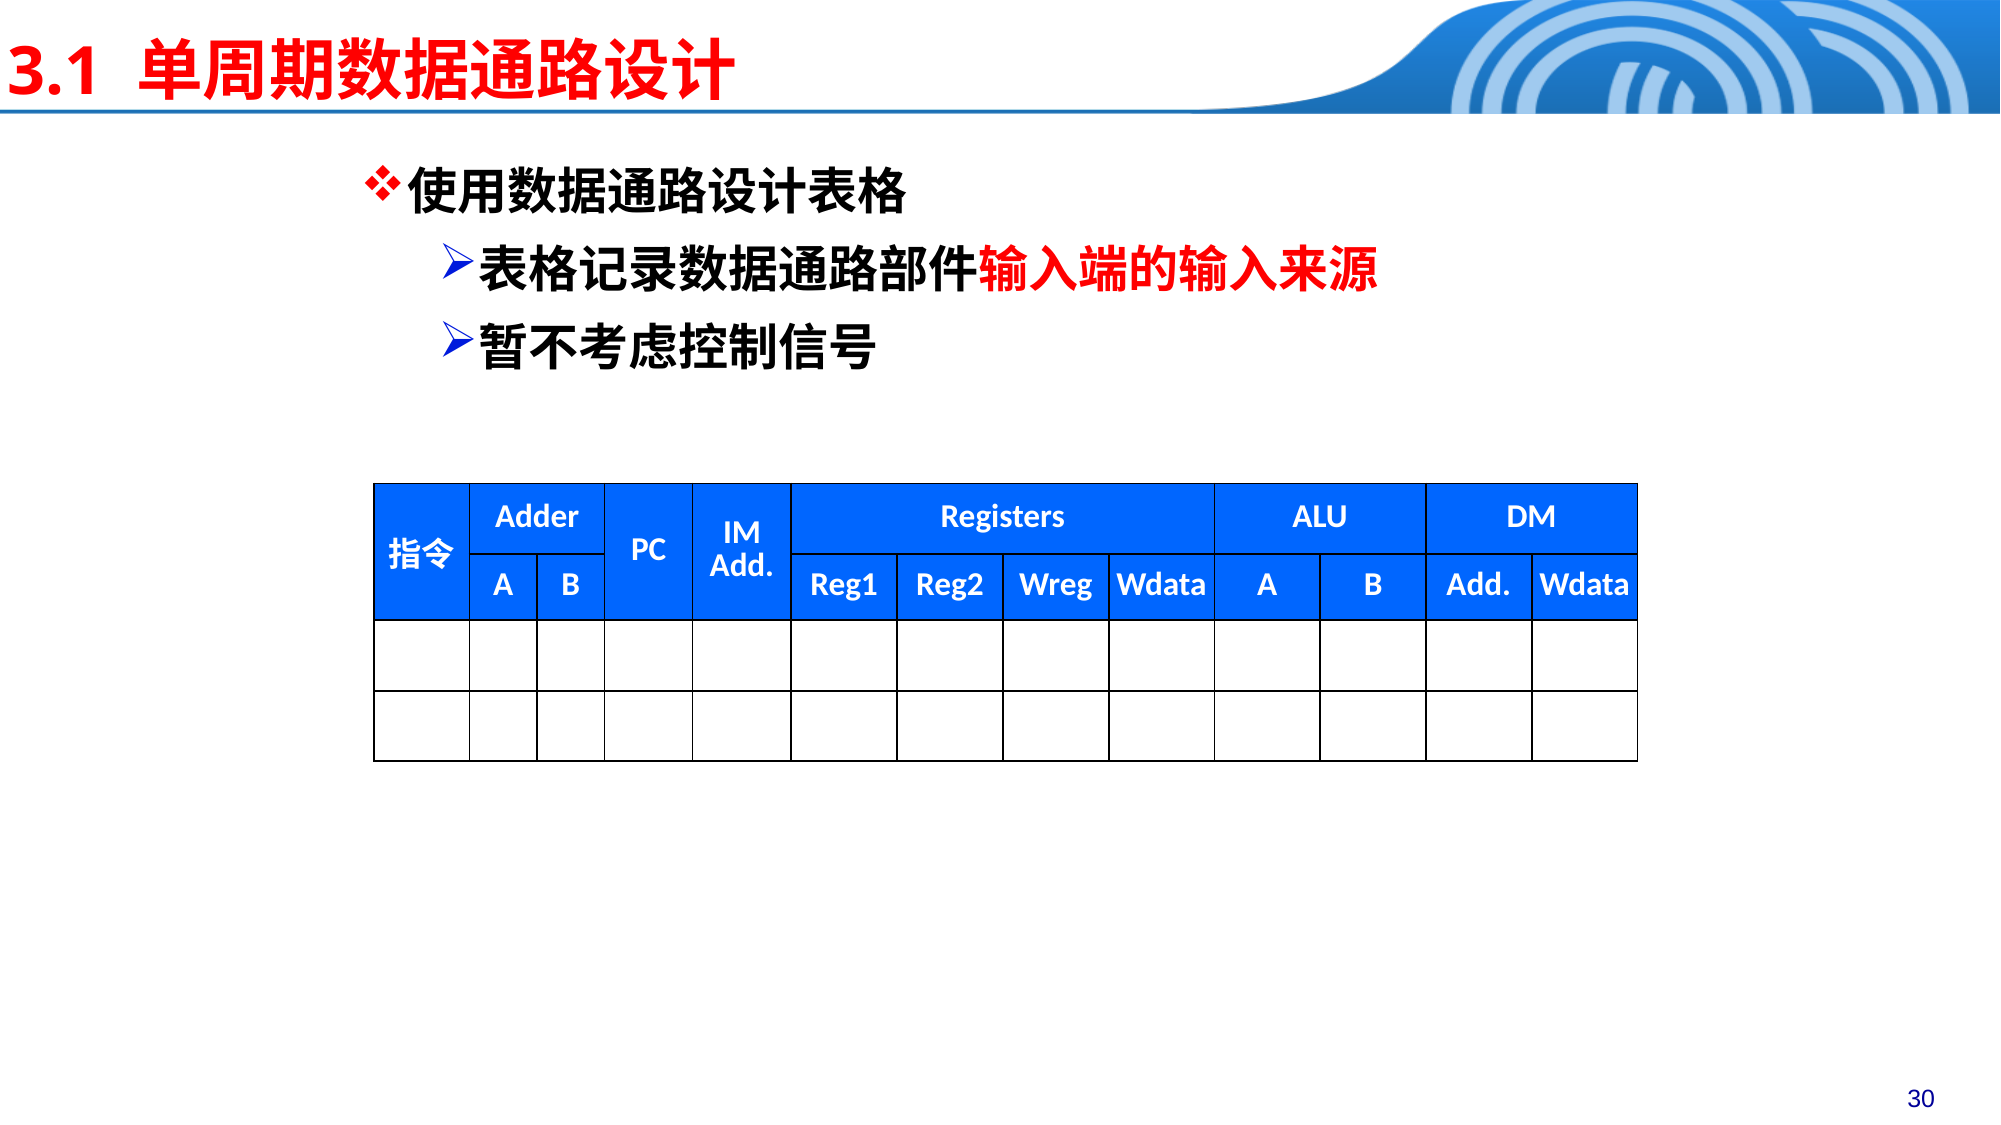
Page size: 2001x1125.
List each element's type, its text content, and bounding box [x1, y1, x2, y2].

table_cell [693, 692, 790, 760]
table_cell Reg1 [792, 555, 896, 619]
table_cell Reg2 [898, 555, 1002, 619]
table_cell Wreg [1004, 555, 1108, 619]
table_cell [792, 692, 896, 760]
table_header PC [605, 484, 692, 619]
text_box 3.1 单周期数据通路设计 [0, 34, 960, 113]
table_cell [1110, 692, 1214, 760]
table_cell [1533, 692, 1637, 760]
picture [0, 0, 2000, 114]
table_cell [1110, 621, 1214, 690]
list 使用数据通路设计表格 表格记录数据通路部件输入端的输入来源 暂不考虑控制信号 [349, 136, 1710, 554]
table_cell [1321, 621, 1425, 690]
table_cell B [538, 555, 604, 619]
table_header 指令 [375, 484, 469, 619]
table_cell [693, 621, 790, 690]
table_cell [1427, 692, 1531, 760]
table_cell [375, 692, 469, 760]
table_cell [470, 692, 536, 760]
table_cell [898, 621, 1002, 690]
table_cell [1215, 692, 1319, 760]
table_header Adder [470, 484, 604, 553]
table_cell [792, 621, 896, 690]
table_cell [1427, 621, 1531, 690]
table_cell [605, 621, 692, 690]
table_cell [1321, 692, 1425, 760]
table_header ALU [1215, 484, 1425, 553]
table_cell [538, 692, 604, 760]
table_cell [538, 621, 604, 690]
table_cell [1215, 621, 1319, 690]
table_cell Wdata [1533, 555, 1637, 619]
table_cell [898, 692, 1002, 760]
table_cell Add. [1427, 555, 1531, 619]
table_cell A [1215, 555, 1319, 619]
table_cell [1533, 621, 1637, 690]
table_header DM [1427, 484, 1637, 553]
table_cell B [1321, 555, 1425, 619]
table_cell [1004, 692, 1108, 760]
table_header IM Add. [693, 484, 790, 619]
table_cell [375, 621, 469, 690]
table_header Registers [792, 484, 1214, 553]
table_cell [605, 692, 692, 760]
table_cell A [470, 555, 536, 619]
table_cell Wdata [1110, 555, 1214, 619]
table_cell [470, 621, 536, 690]
table_cell [1004, 621, 1108, 690]
